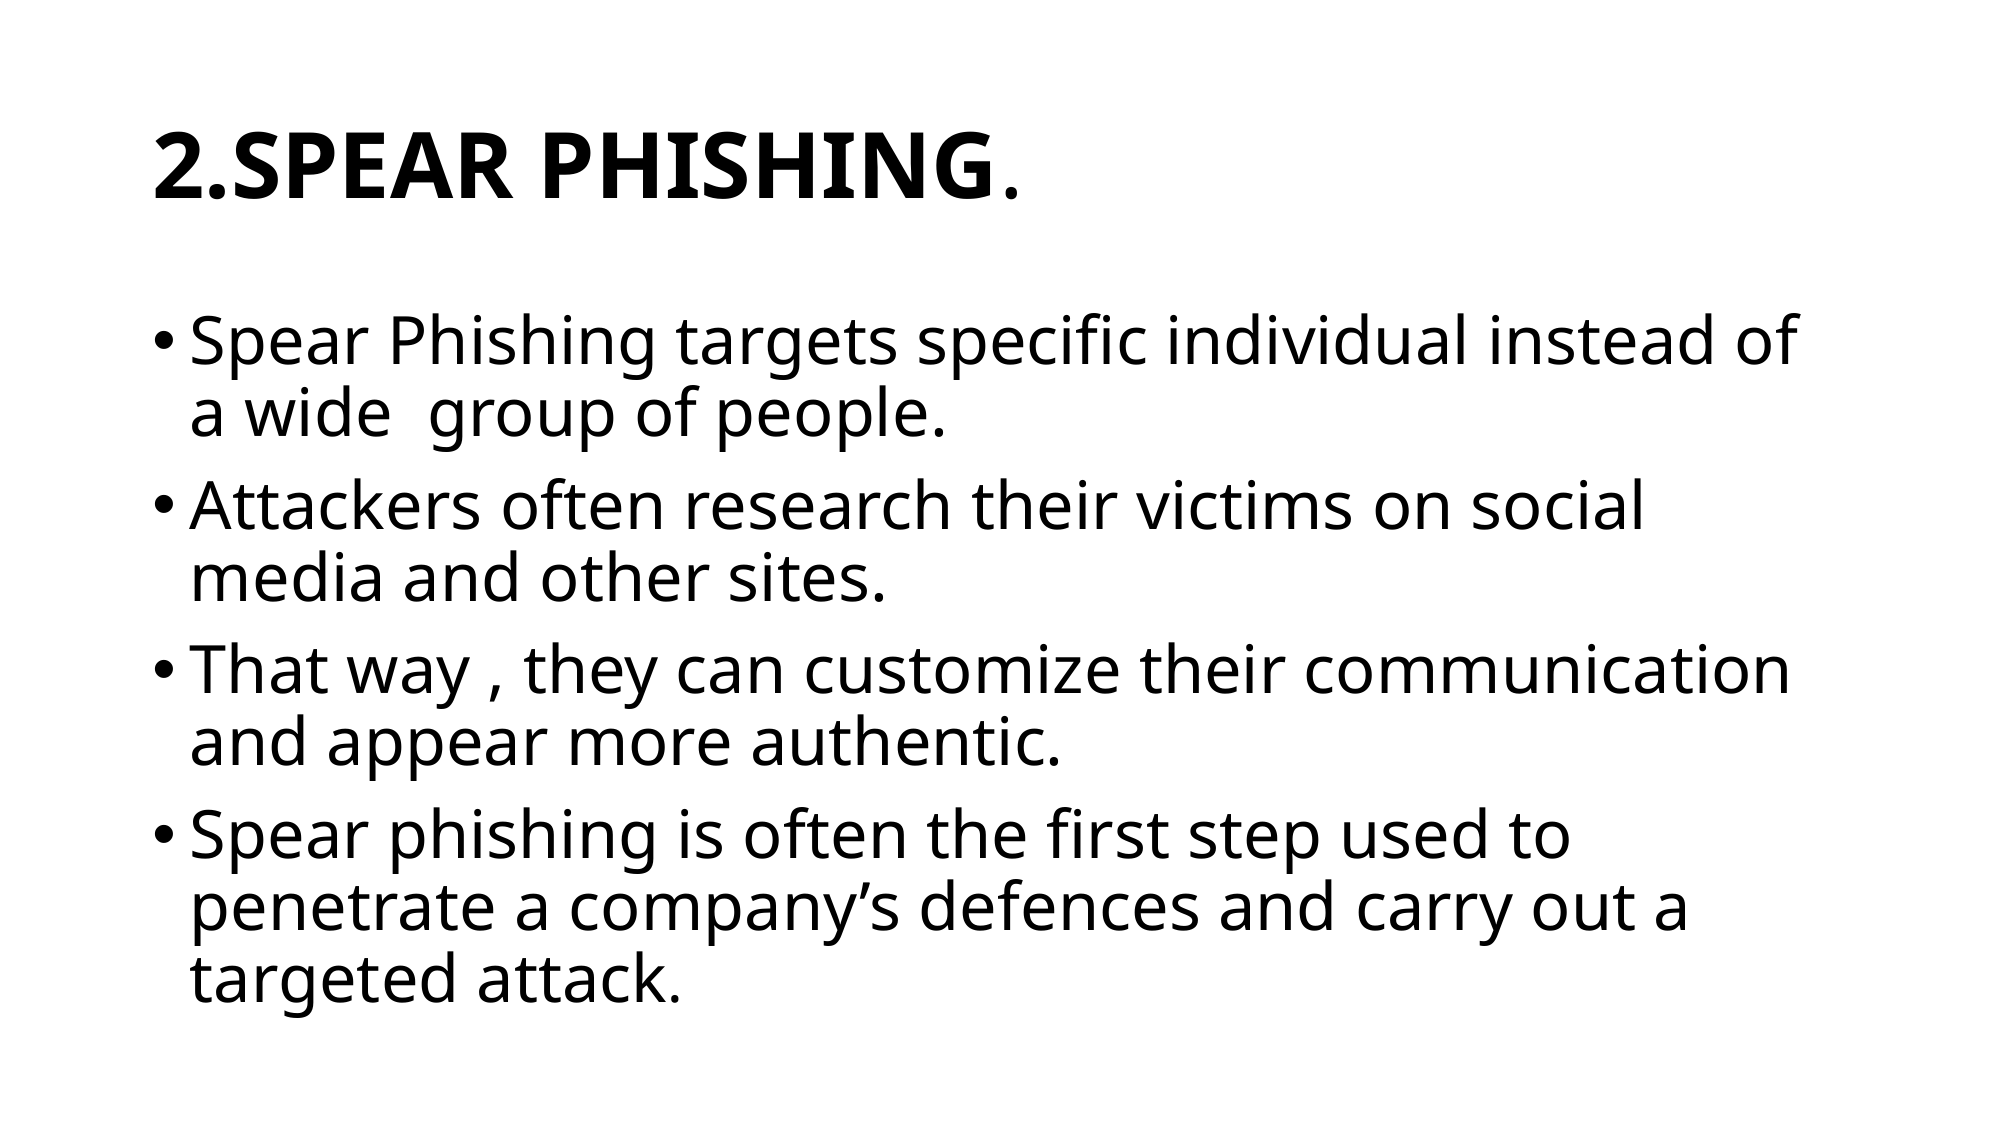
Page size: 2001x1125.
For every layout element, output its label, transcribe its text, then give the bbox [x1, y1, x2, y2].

title 2.SPEAR PHISHING. [137, 59, 1863, 278]
list Spear Phishing targets specific individual instead of a wide group of people. Attackers often research their victims on social media and other sites. That way , they can customize their communication and appear more authentic. Spear phishing is often the first step used to penetrate a company’s defences and carry out a targeted attack. [137, 299, 1863, 1014]
